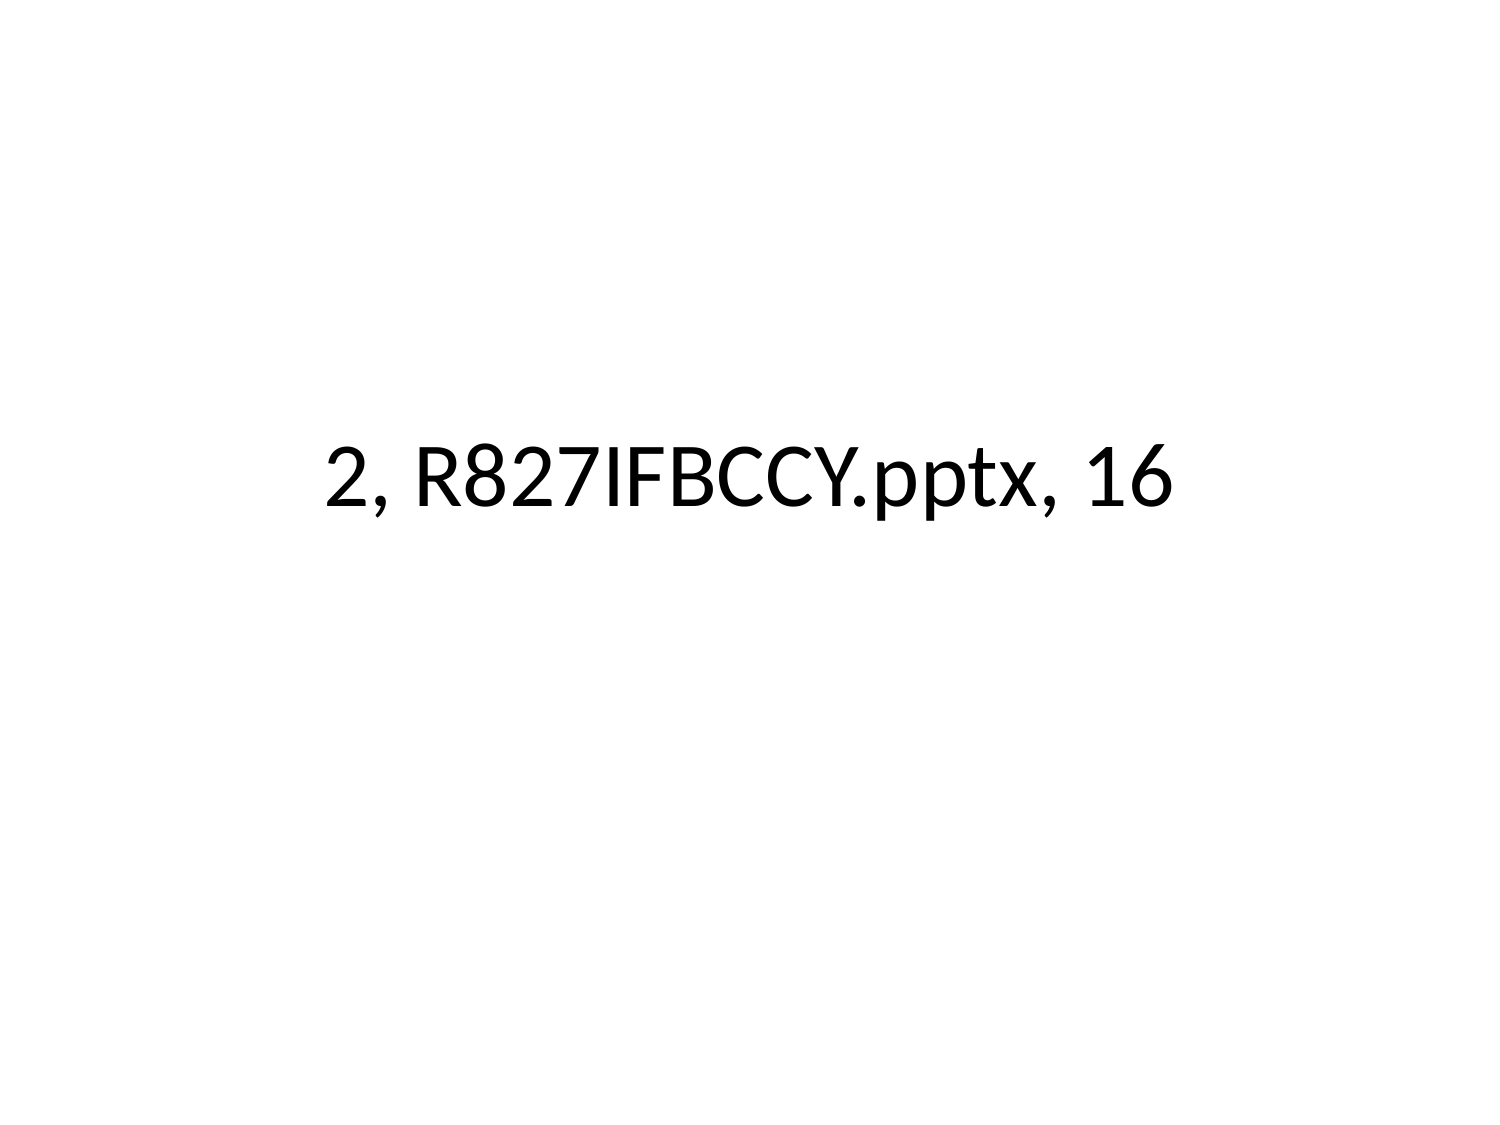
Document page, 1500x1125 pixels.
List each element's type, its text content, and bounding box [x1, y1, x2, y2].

title 2, R827IFBCCY.pptx, 16 [112, 349, 1388, 591]
